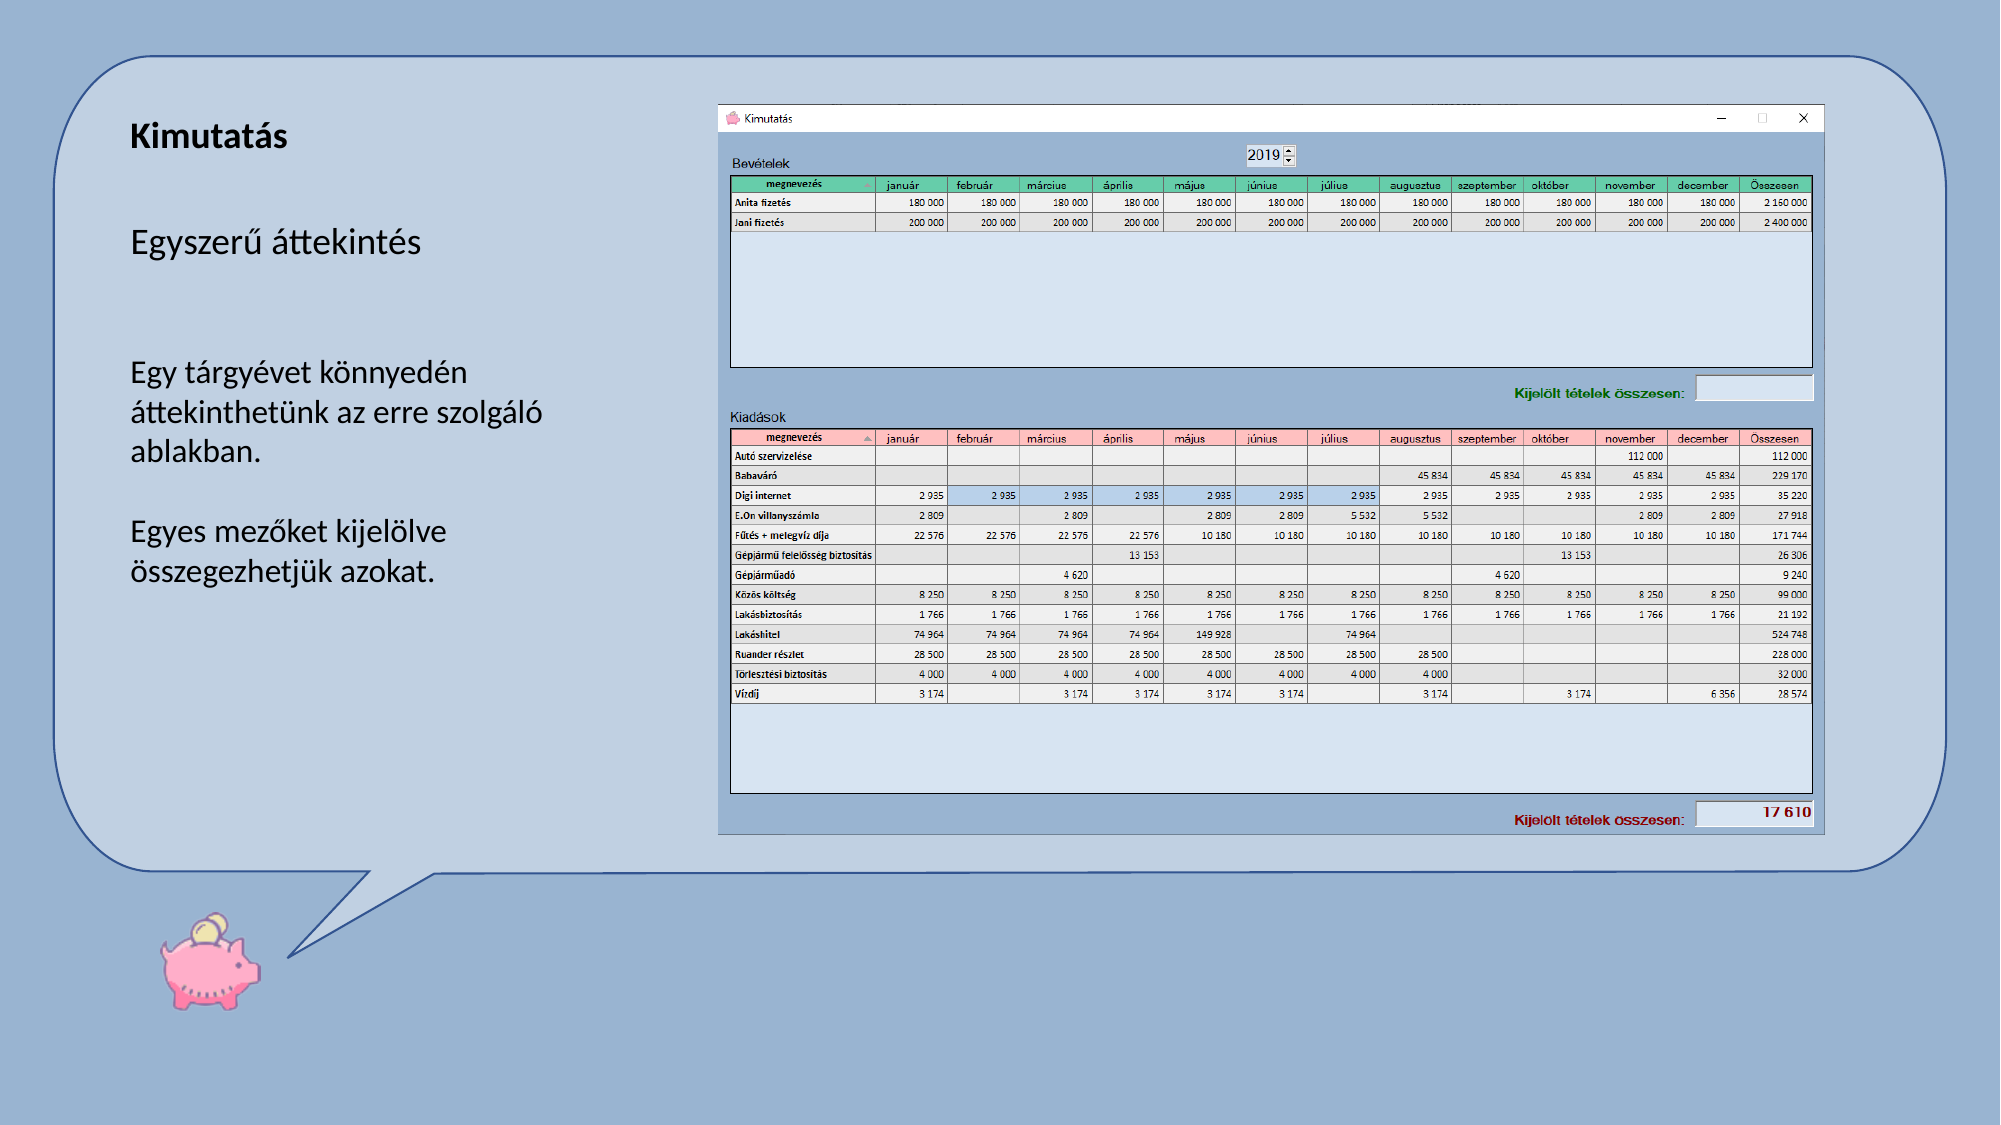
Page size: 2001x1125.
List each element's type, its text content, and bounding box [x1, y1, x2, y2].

picture [160, 912, 261, 1013]
picture [718, 104, 1825, 835]
text_box [52, 55, 1948, 960]
text_box Egyszerű áttekintés [115, 210, 662, 270]
text_box Kimutatás [115, 104, 697, 209]
text_box Egy tárgyévet könnyedén áttekinthetünk az erre szolgáló ablakban. Egyes mezőket kijelölve összegezhetjük azokat. [115, 342, 661, 597]
